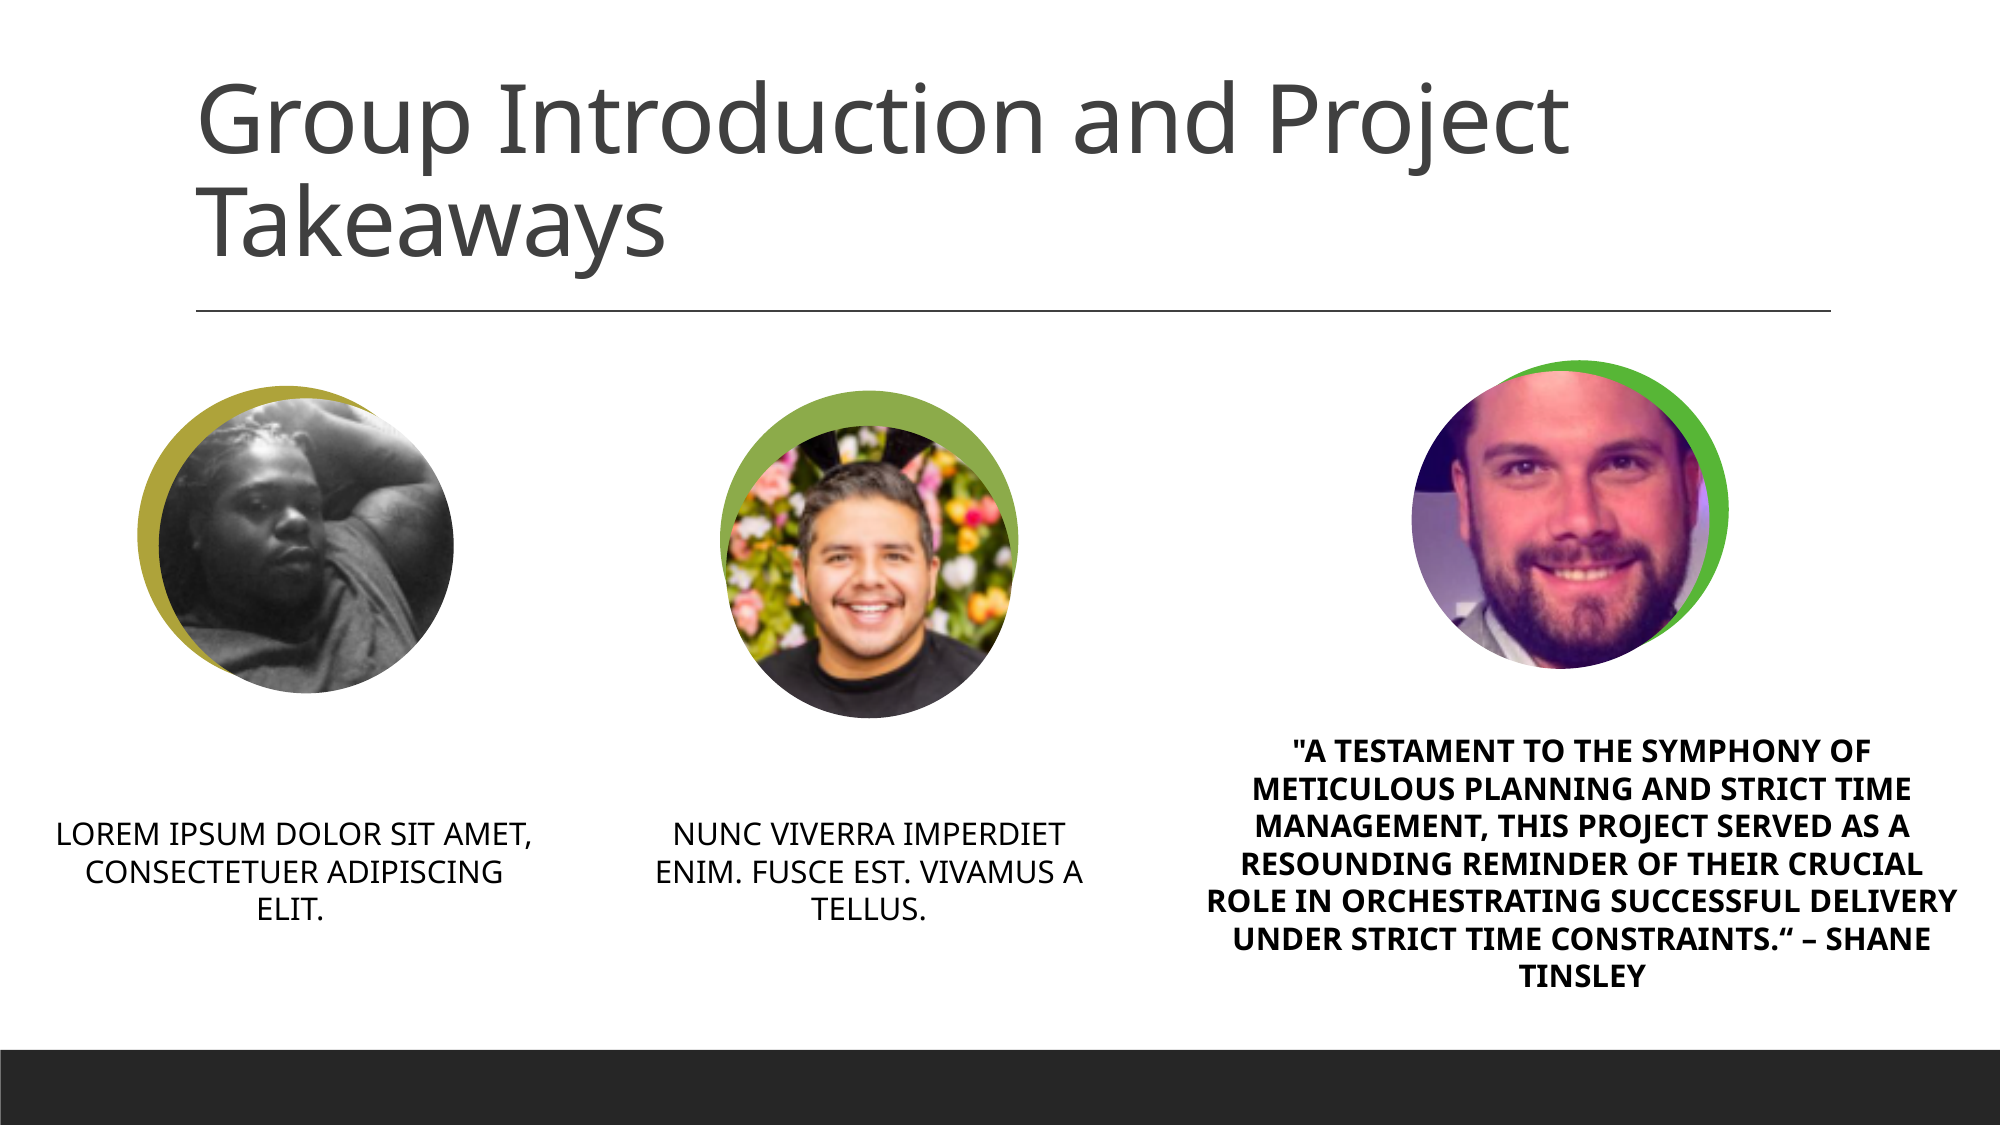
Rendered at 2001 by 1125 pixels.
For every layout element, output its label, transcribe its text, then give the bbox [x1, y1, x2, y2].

title Group Introduction and Project Takeaways [180, 47, 1830, 285]
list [40, 346, 1976, 1010]
